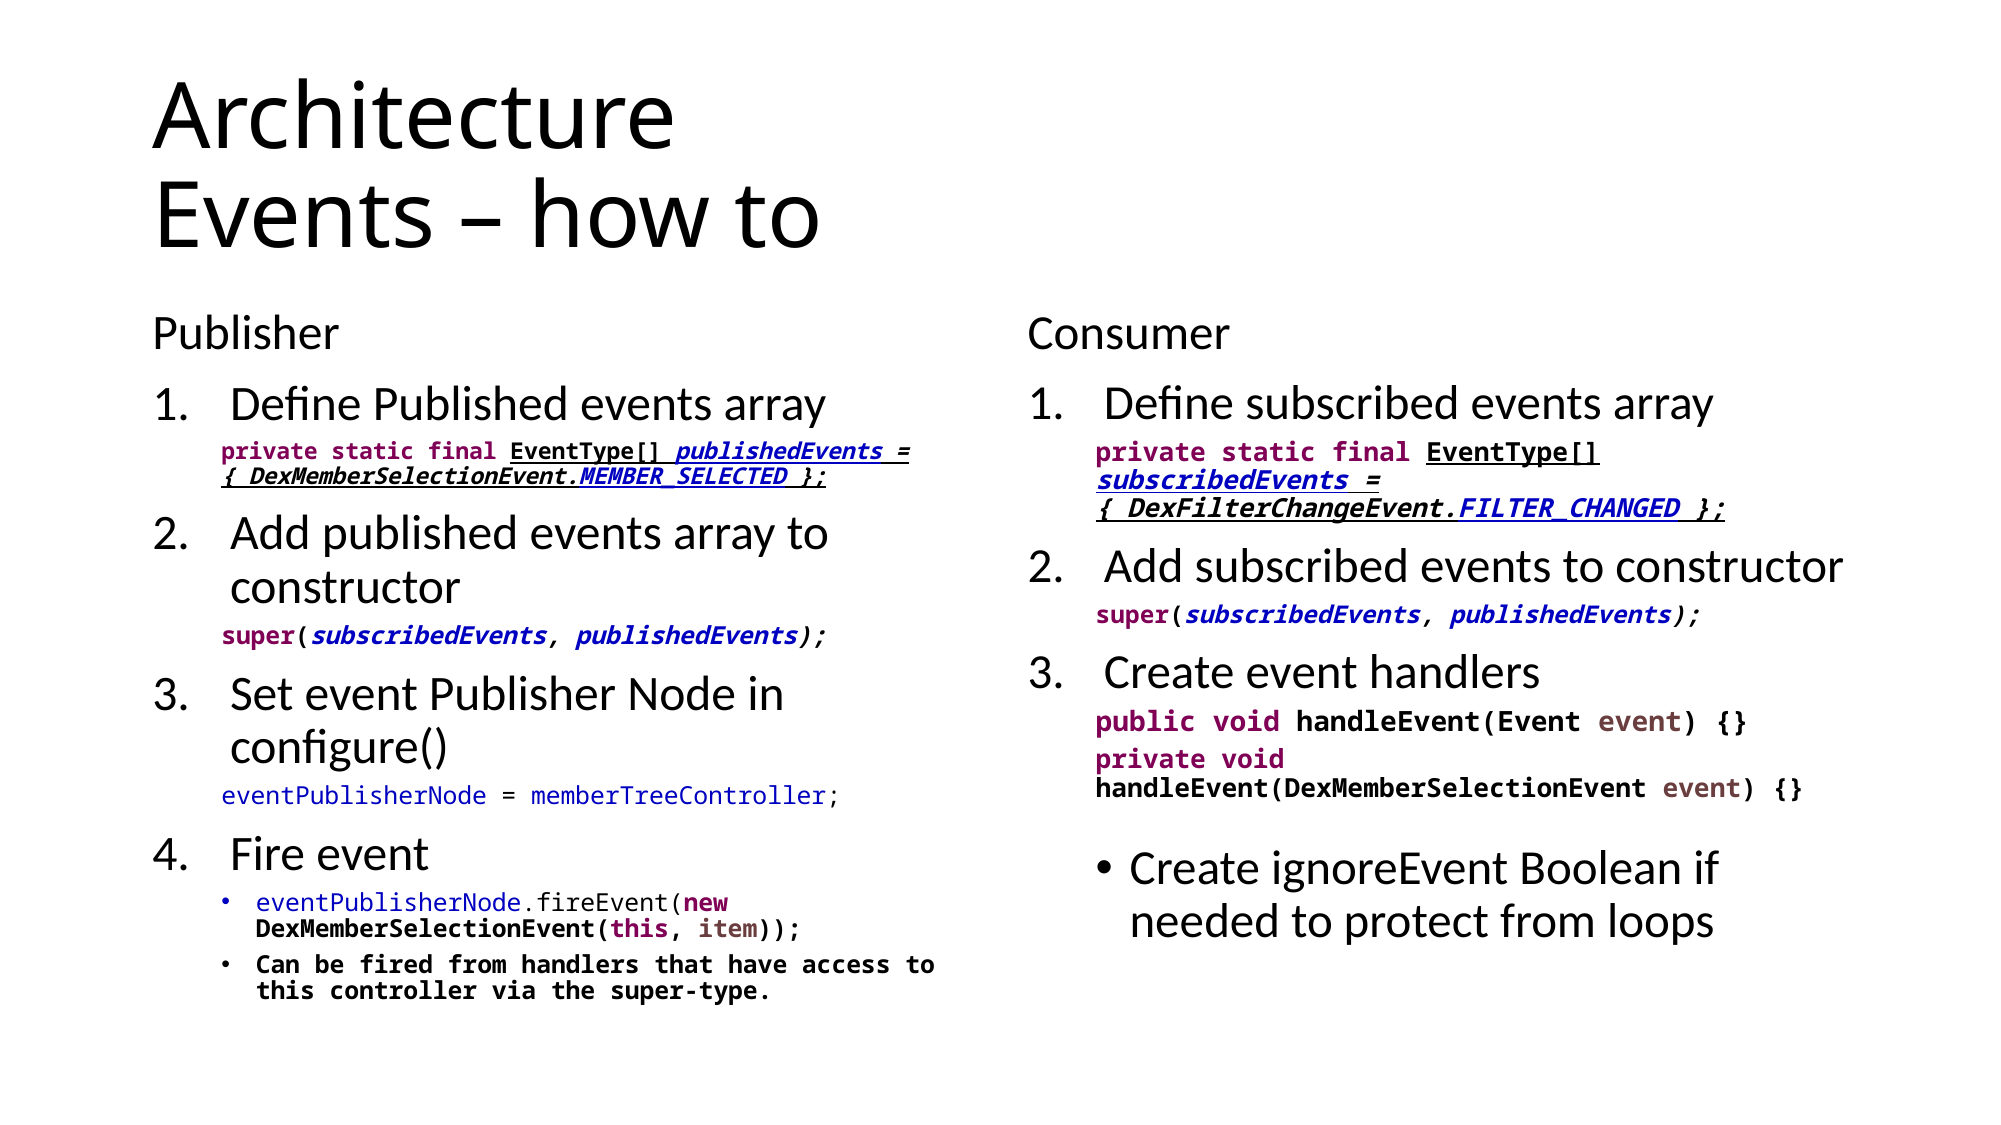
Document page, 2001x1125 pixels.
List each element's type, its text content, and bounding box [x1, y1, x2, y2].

list Publisher Define Published events array private static final EventType[] publishedEvents = { DexMemberSelectionEvent.MEMBER_SELECTED }; Add published events array to constructor super(subscribedEvents, publishedEvents); Set event Publisher Node in configure() eventPublisherNode = memberTreeController; Fire event eventPublisherNode.fireEvent(new DexMemberSelectionEvent(this, item)); Can be fired from handlers that have access to this controller via the super-type. [137, 299, 988, 1014]
list Consumer Define subscribed events array private static final EventType[] subscribedEvents = { DexFilterChangeEvent.FILTER_CHANGED }; Add subscribed events to constructor super(subscribedEvents, publishedEvents); Create event handlers public void handleEvent(Event event) {} private void handleEvent(DexMemberSelectionEvent event) {} Create ignoreEvent Boolean if needed to protect from loops [1012, 299, 1863, 1014]
title Architecture Events – how to [137, 59, 1863, 278]
